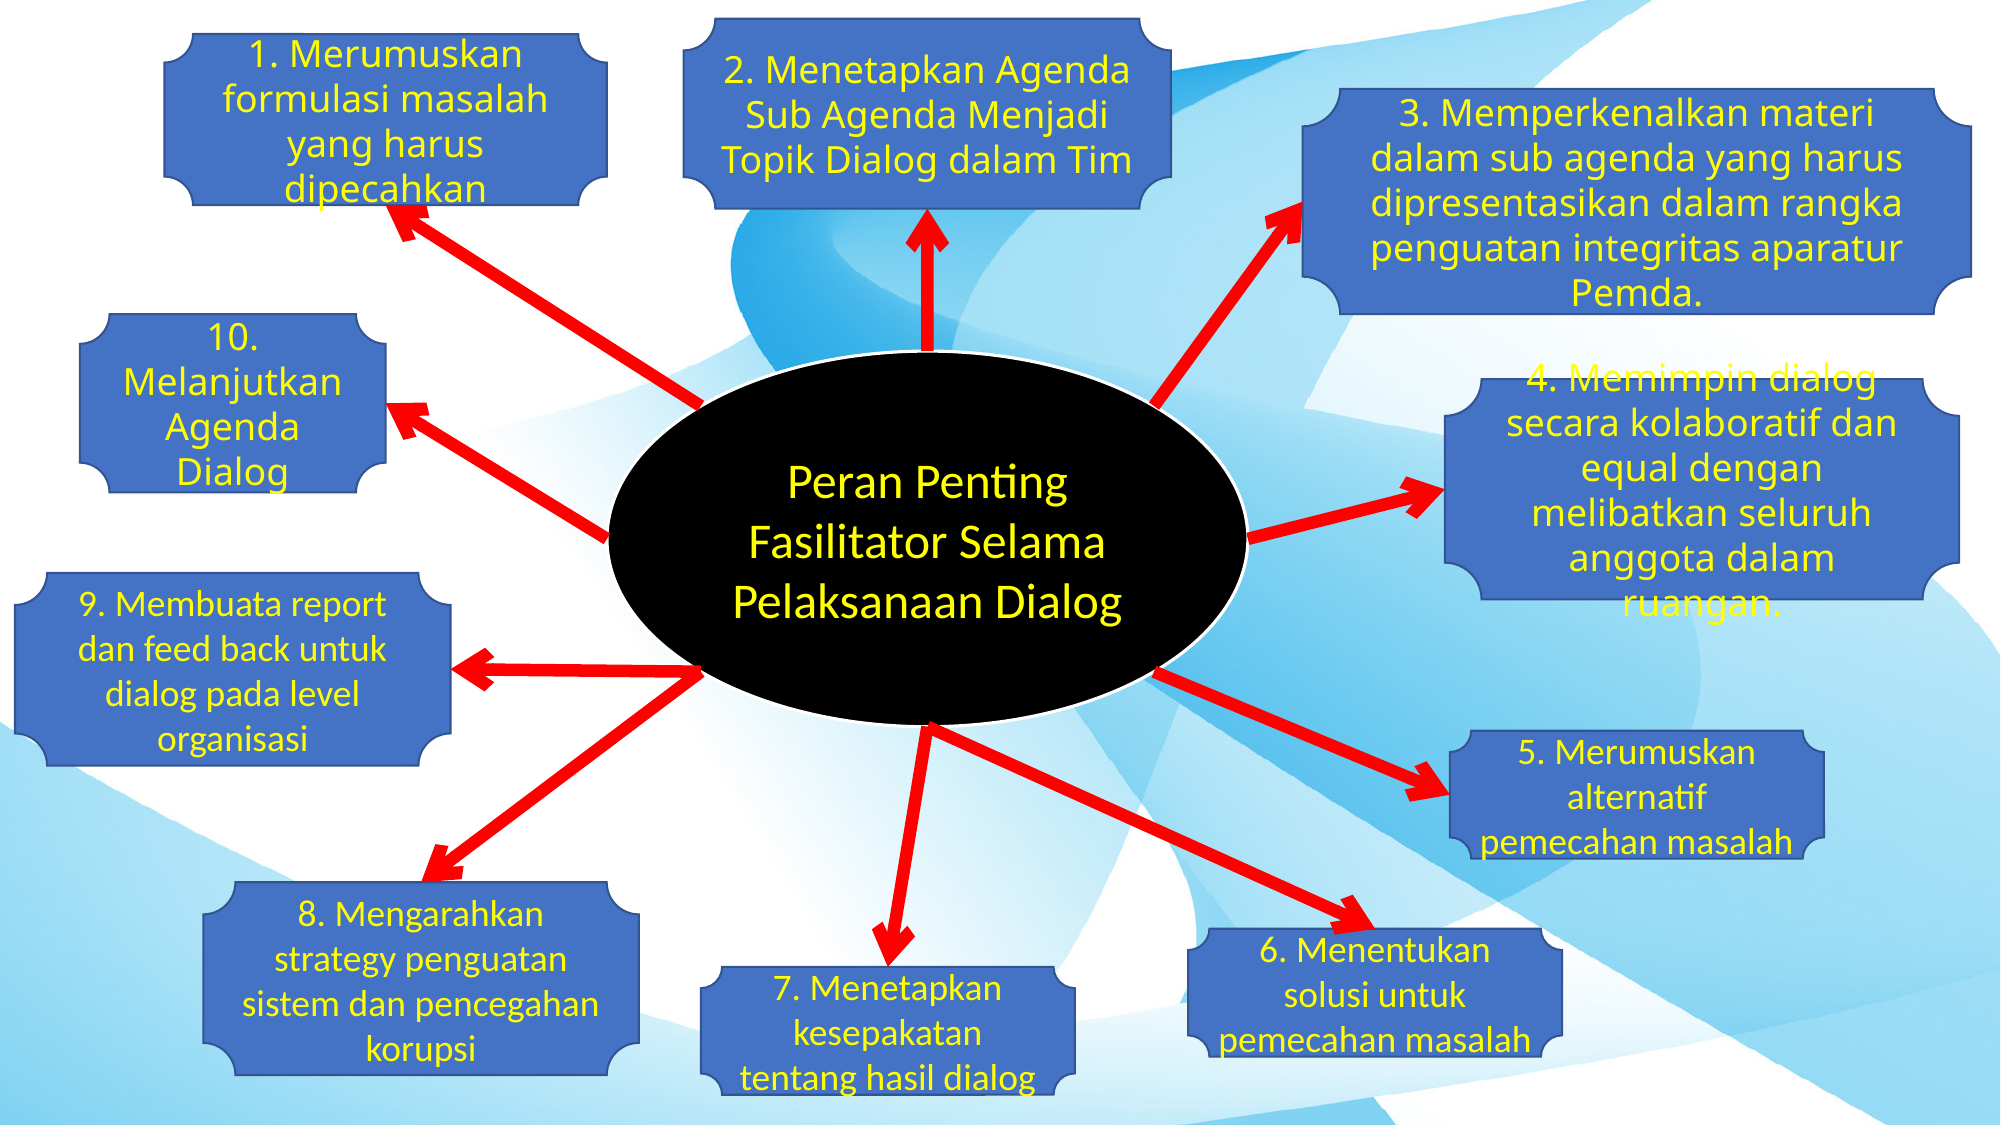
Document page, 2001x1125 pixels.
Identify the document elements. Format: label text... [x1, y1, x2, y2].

text_box 10. Melanjutkan Agenda Dialog [78, 313, 385, 494]
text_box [1153, 671, 1450, 795]
text_box 7. Menetapkan kesepakatan tentang hasil dialog [699, 965, 1076, 1096]
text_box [385, 205, 701, 406]
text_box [887, 726, 928, 967]
text_box 6. Menentukan solusi untuk pemecahan masalah [1187, 927, 1564, 1058]
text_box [1153, 201, 1303, 406]
text_box 8. Mengarahkan strategy penguatan sistem dan pencegahan korupsi [202, 881, 640, 1077]
text_box Peran Penting Fasilitator Selama Pelaksanaan Dialog [605, 349, 1250, 727]
text_box 2. Menetapkan Agenda Sub Agenda Menjadi Topik Dialog dalam Tim [682, 17, 1173, 210]
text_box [385, 403, 607, 539]
text_box 3. Memperkenalkan materi dalam sub agenda yang harus dipresentasikan dalam rangka penguatan integritas aparatur Pemda. [1301, 87, 1973, 316]
text_box 1. Merumuskan formulasi masalah yang harus dipecahkan [163, 32, 608, 207]
text_box 9. Membuata report dan feed back untuk dialog pada level organisasi [13, 571, 452, 767]
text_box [927, 726, 1376, 929]
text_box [421, 671, 701, 883]
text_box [1247, 489, 1445, 539]
picture [0, 0, 2001, 1125]
text_box 5. Merumuskan alternatif pemecahan masalah [1448, 729, 1826, 860]
text_box 4. Memimpin dialog secara kolaboratif dan equal dengan melibatkan seluruh anggota dalam ruangan. [1443, 378, 1961, 601]
